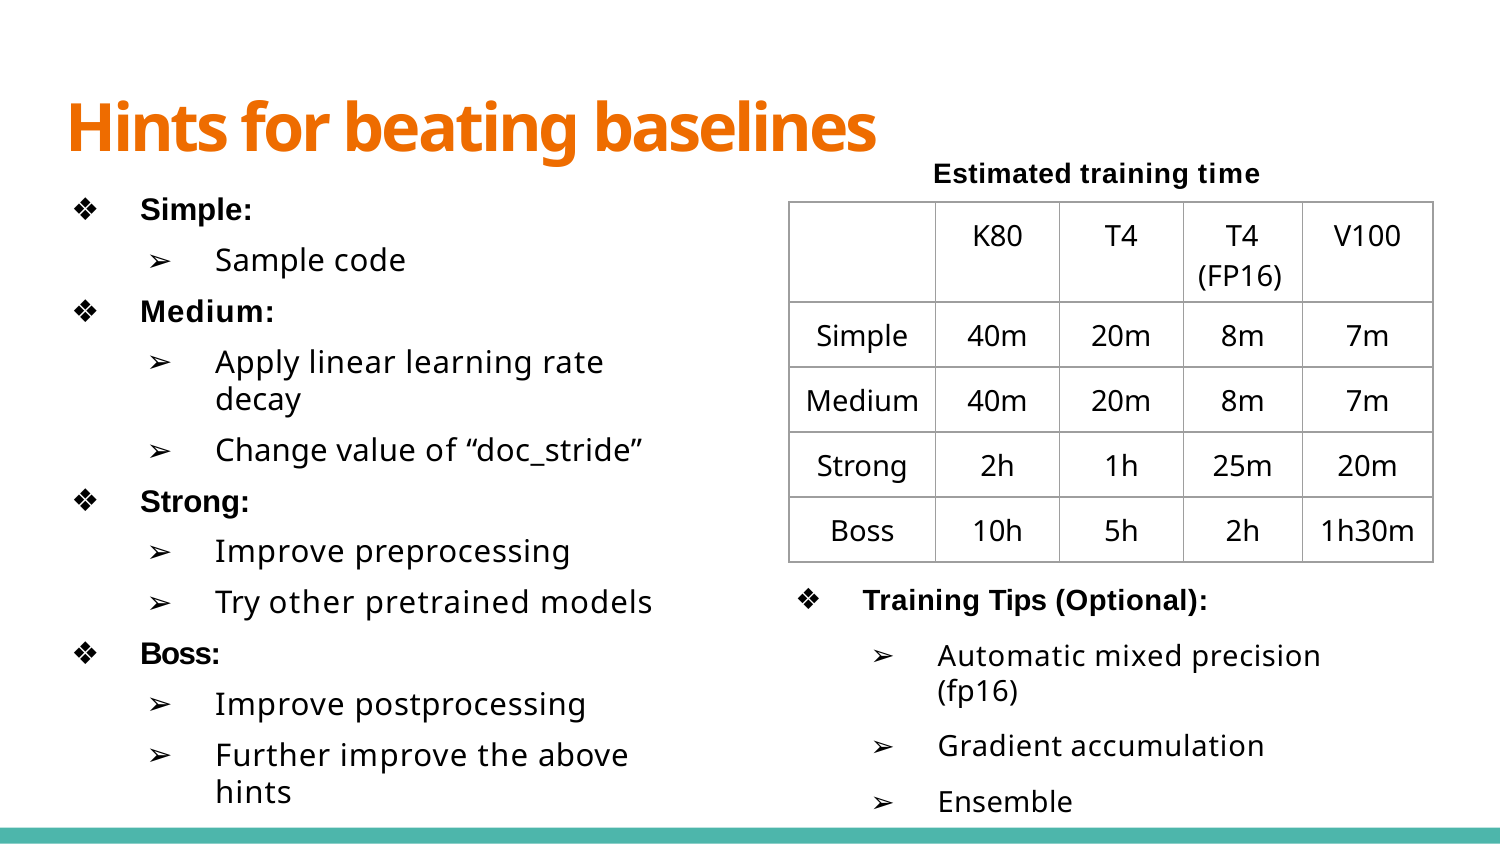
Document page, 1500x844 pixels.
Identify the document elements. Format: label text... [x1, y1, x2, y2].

table_cell 1h [1060, 433, 1183, 496]
table_cell 2h [936, 433, 1059, 496]
text_box Training Tips (Optional): Automatic mixed precision (fp16) Gradient accumulation Ensemble [793, 579, 1388, 819]
table_cell 40m [936, 368, 1059, 431]
table_cell Boss [790, 498, 935, 561]
text_box Estimated training time [931, 152, 1269, 189]
table_header [790, 203, 935, 301]
table_cell Strong [790, 433, 935, 496]
table_cell 25m [1184, 433, 1302, 496]
table_cell 20m [1303, 433, 1432, 496]
table_cell 20m [1060, 368, 1183, 431]
table_cell Simple [790, 303, 935, 366]
table_header K80 [936, 203, 1059, 301]
table_cell 8m [1184, 368, 1302, 431]
table_cell 7m [1303, 303, 1432, 366]
table_header T4 (FP16) [1184, 203, 1302, 301]
table_cell 40m [936, 303, 1059, 366]
title Hints for beating baselines [63, 82, 950, 227]
table_cell 20m [1060, 303, 1183, 366]
table_header T4 [1060, 203, 1183, 301]
table_cell 10h [936, 498, 1059, 561]
table_cell 1h30m [1303, 498, 1432, 561]
table_cell Medium [790, 368, 935, 431]
table_cell 5h [1060, 498, 1183, 561]
table_cell 7m [1303, 368, 1432, 431]
table_header V100 [1303, 203, 1432, 301]
list Simple: Sample code Medium: Apply linear learning rate decay Change value of “doc_stride” Strong: Improve preprocessing Try other pretrained models Boss: Improve postprocessing Further improve the above hints [69, 174, 688, 810]
table_cell 2h [1184, 498, 1302, 561]
table_cell 8m [1184, 303, 1302, 366]
